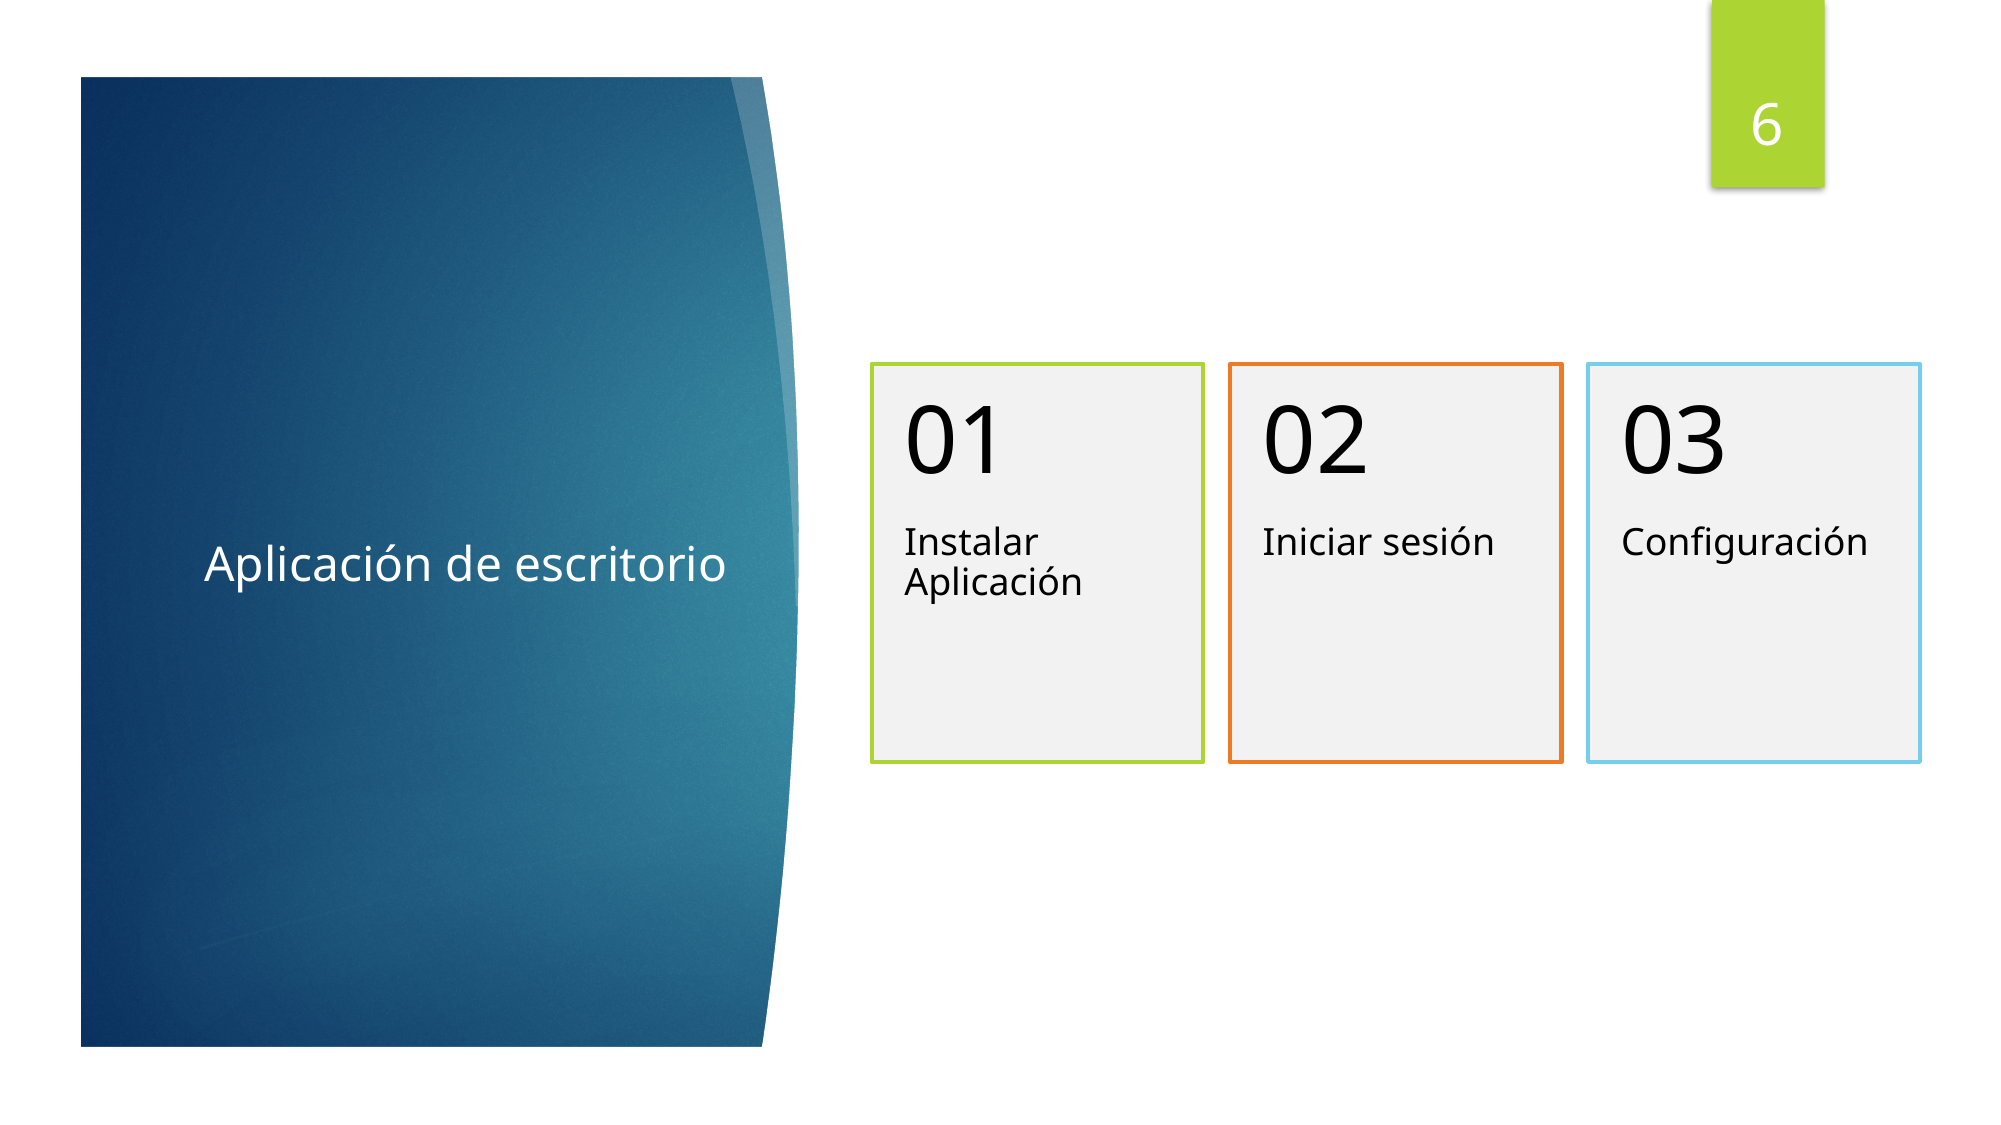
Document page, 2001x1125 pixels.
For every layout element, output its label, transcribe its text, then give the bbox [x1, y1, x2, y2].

title Aplicación de escritorio [189, 375, 754, 750]
slide_number 6 [1698, 48, 1836, 130]
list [871, 132, 1921, 994]
